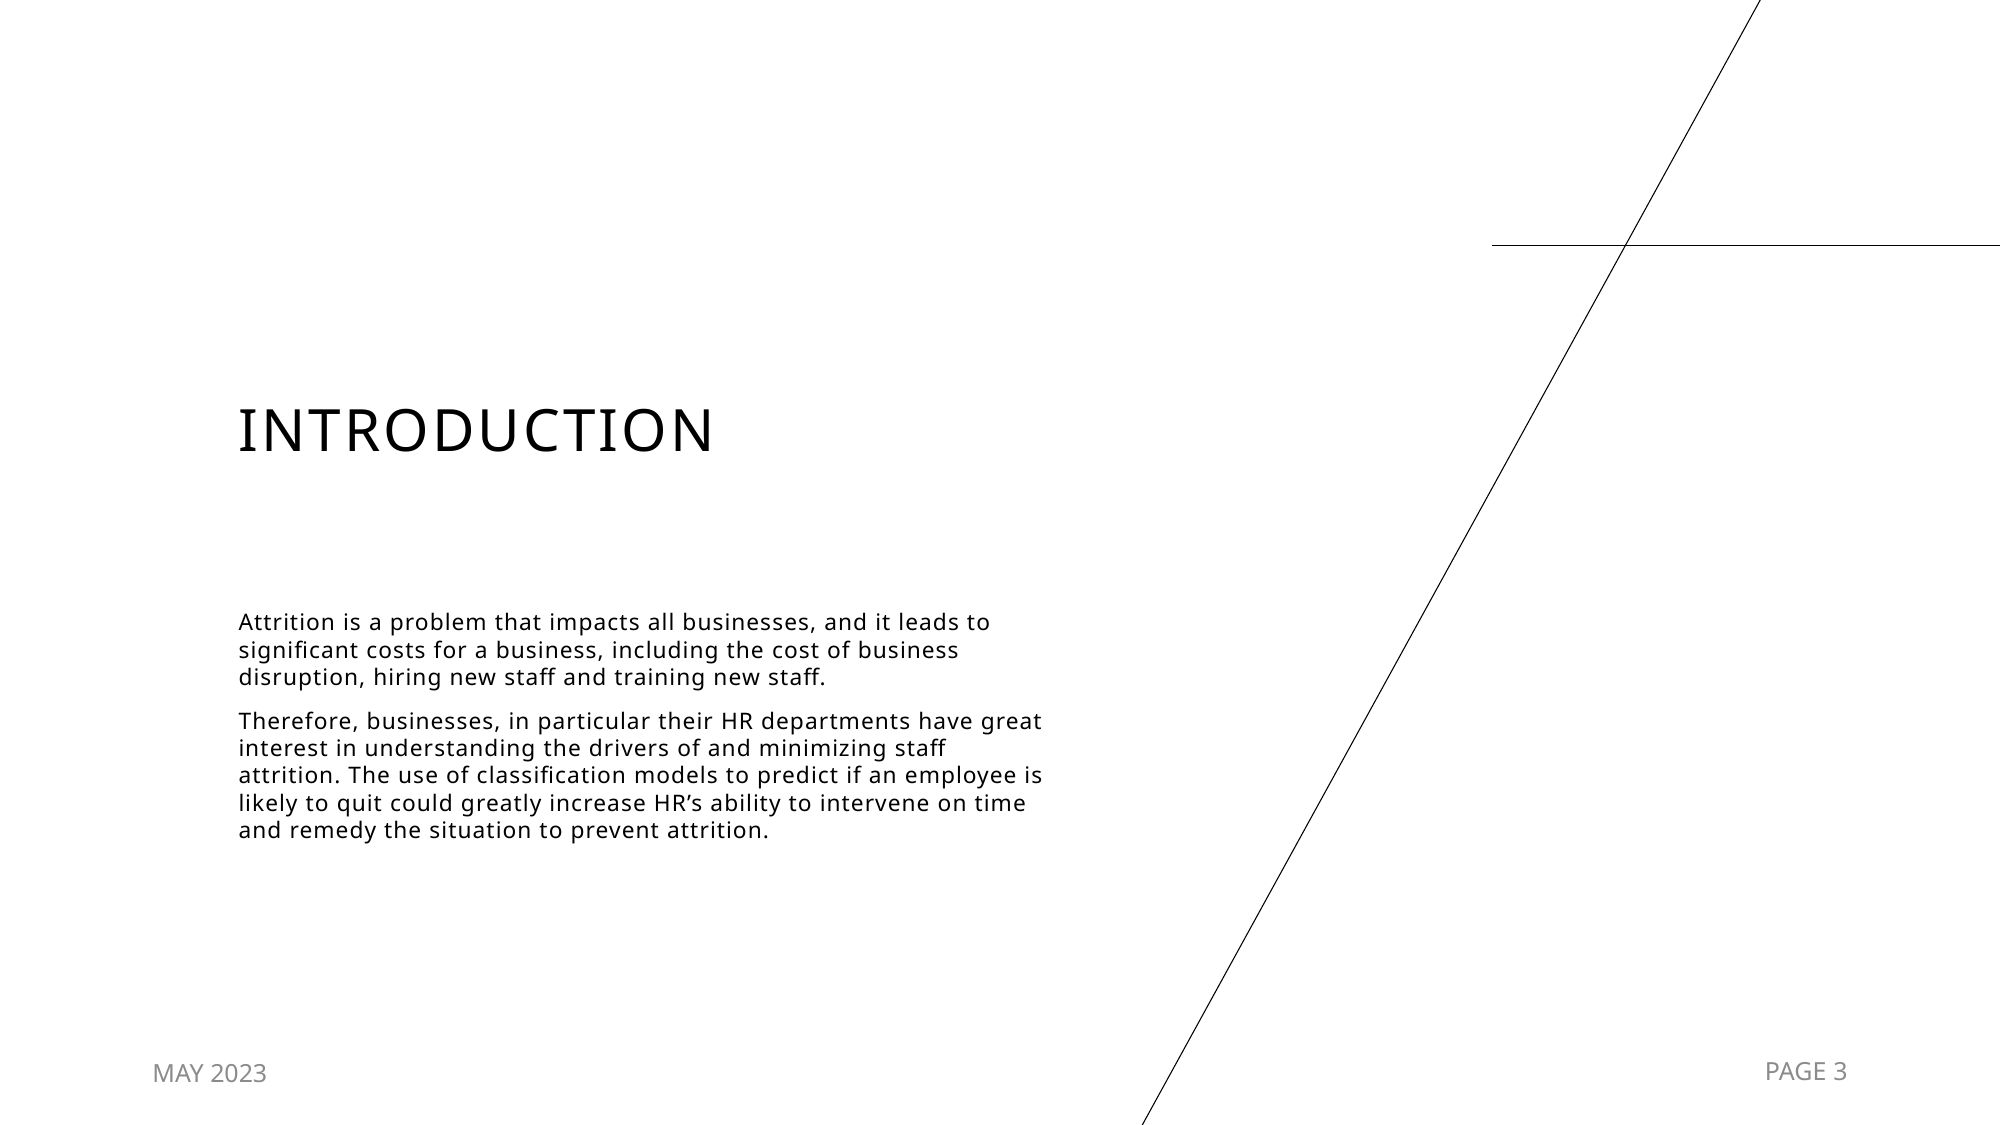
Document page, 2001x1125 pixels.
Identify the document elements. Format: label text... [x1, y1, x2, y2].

title INTRODUCTION [223, 274, 1062, 472]
list Attrition is a problem that impacts all businesses, and it leads to significant costs for a business, including the cost of business disruption, hiring new staff and training new staff. Therefore, businesses, in particular their HR departments have great interest in understanding the drivers of and minimizing staff attrition. The use of classification models to predict if an employee is likely to quit could greatly increase HR’s ability to intervene on time and remedy the situation to prevent attrition. [223, 600, 1062, 851]
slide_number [137, 1042, 338, 1103]
slide_number PAGE 3 [1412, 1042, 1863, 1103]
